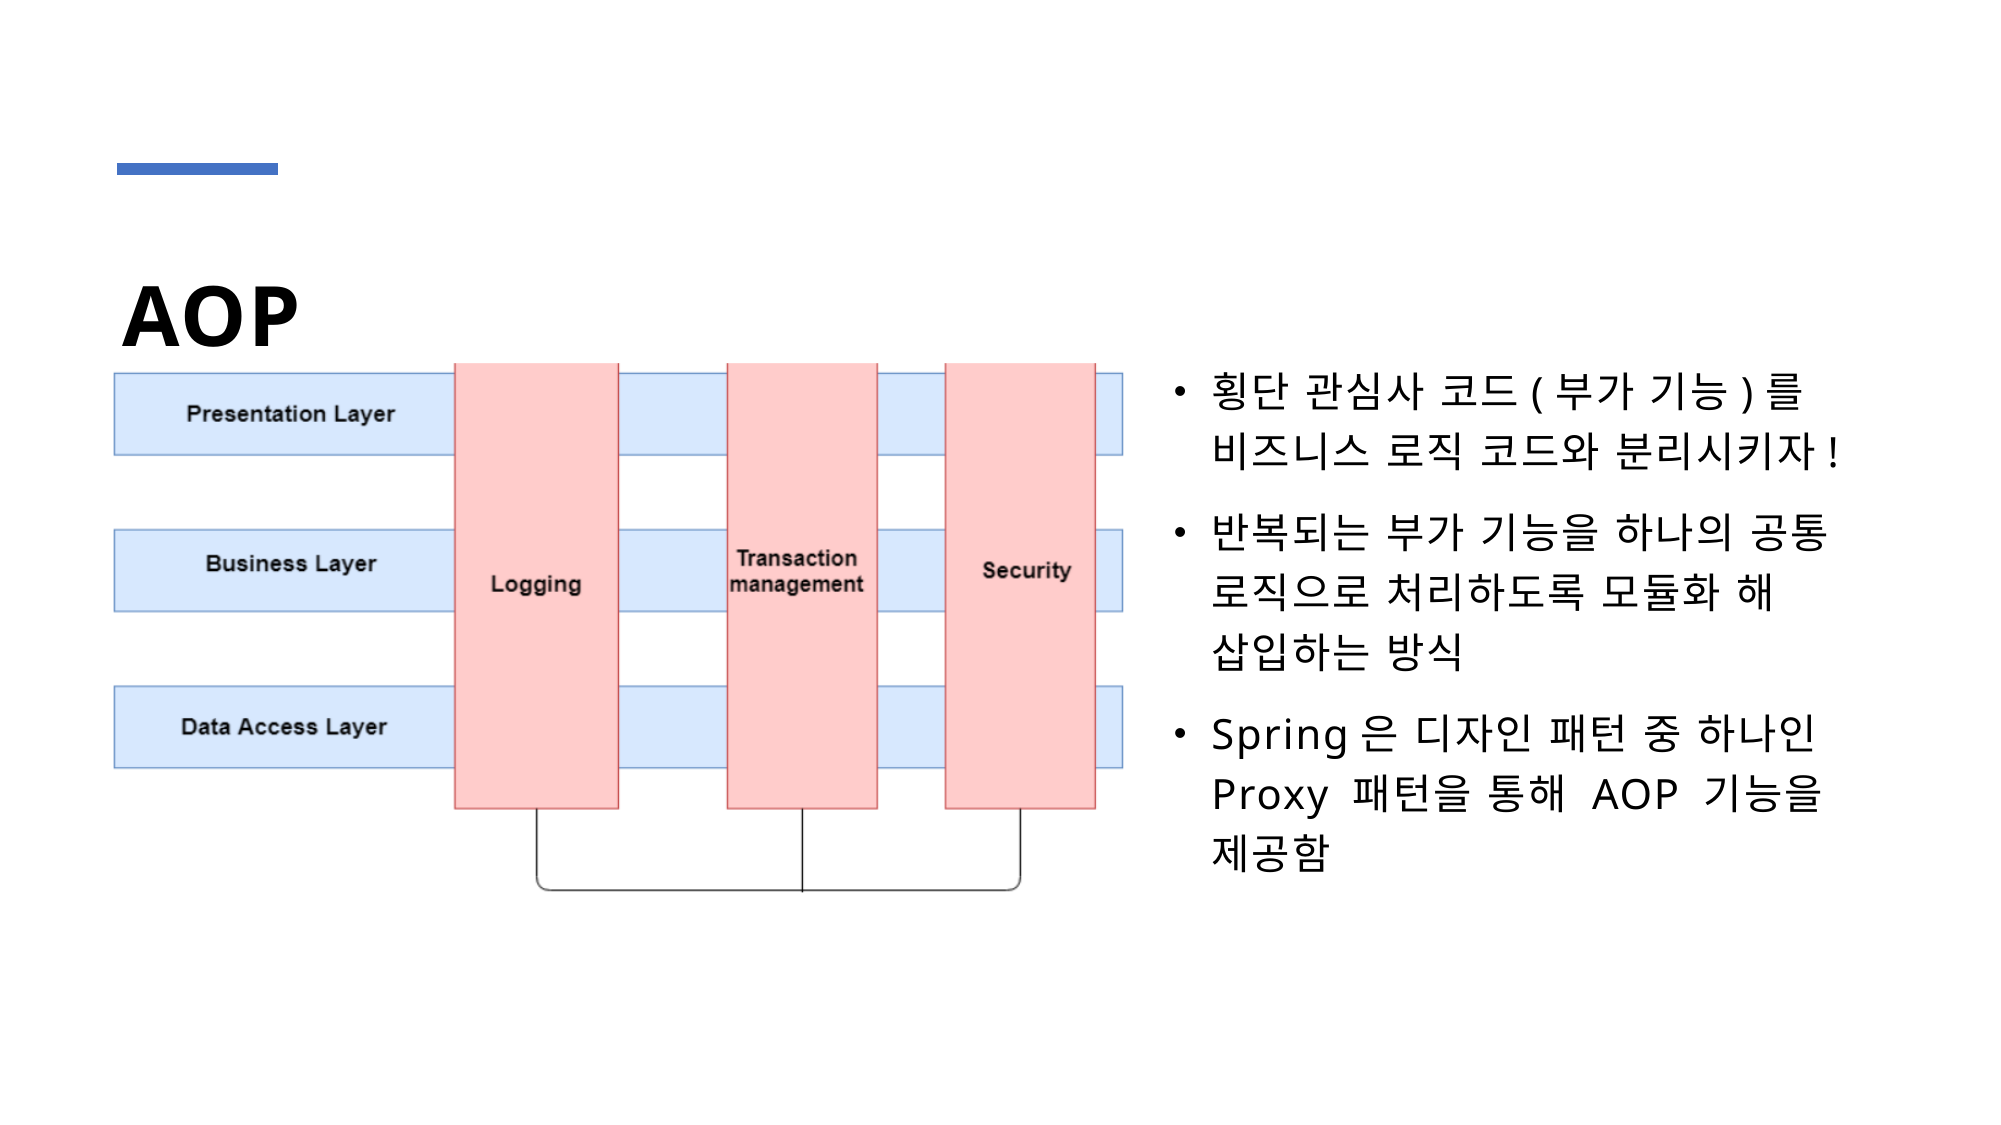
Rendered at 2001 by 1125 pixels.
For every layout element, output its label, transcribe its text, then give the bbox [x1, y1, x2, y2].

list 횡단 관심사 코드(부가 기능)를 비즈니스 로직 코드와 분리시키자! 반복되는 부가 기능을 하나의 공통 로직으로 처리하도록 모듈화 해 삽입하는 방식 Spring은 디자인 패턴 중 하나인 Proxy 패턴을 통해 AOP 기능을 제공함 [1155, 338, 1868, 948]
title AOP [105, 224, 1892, 405]
picture [104, 361, 1132, 900]
